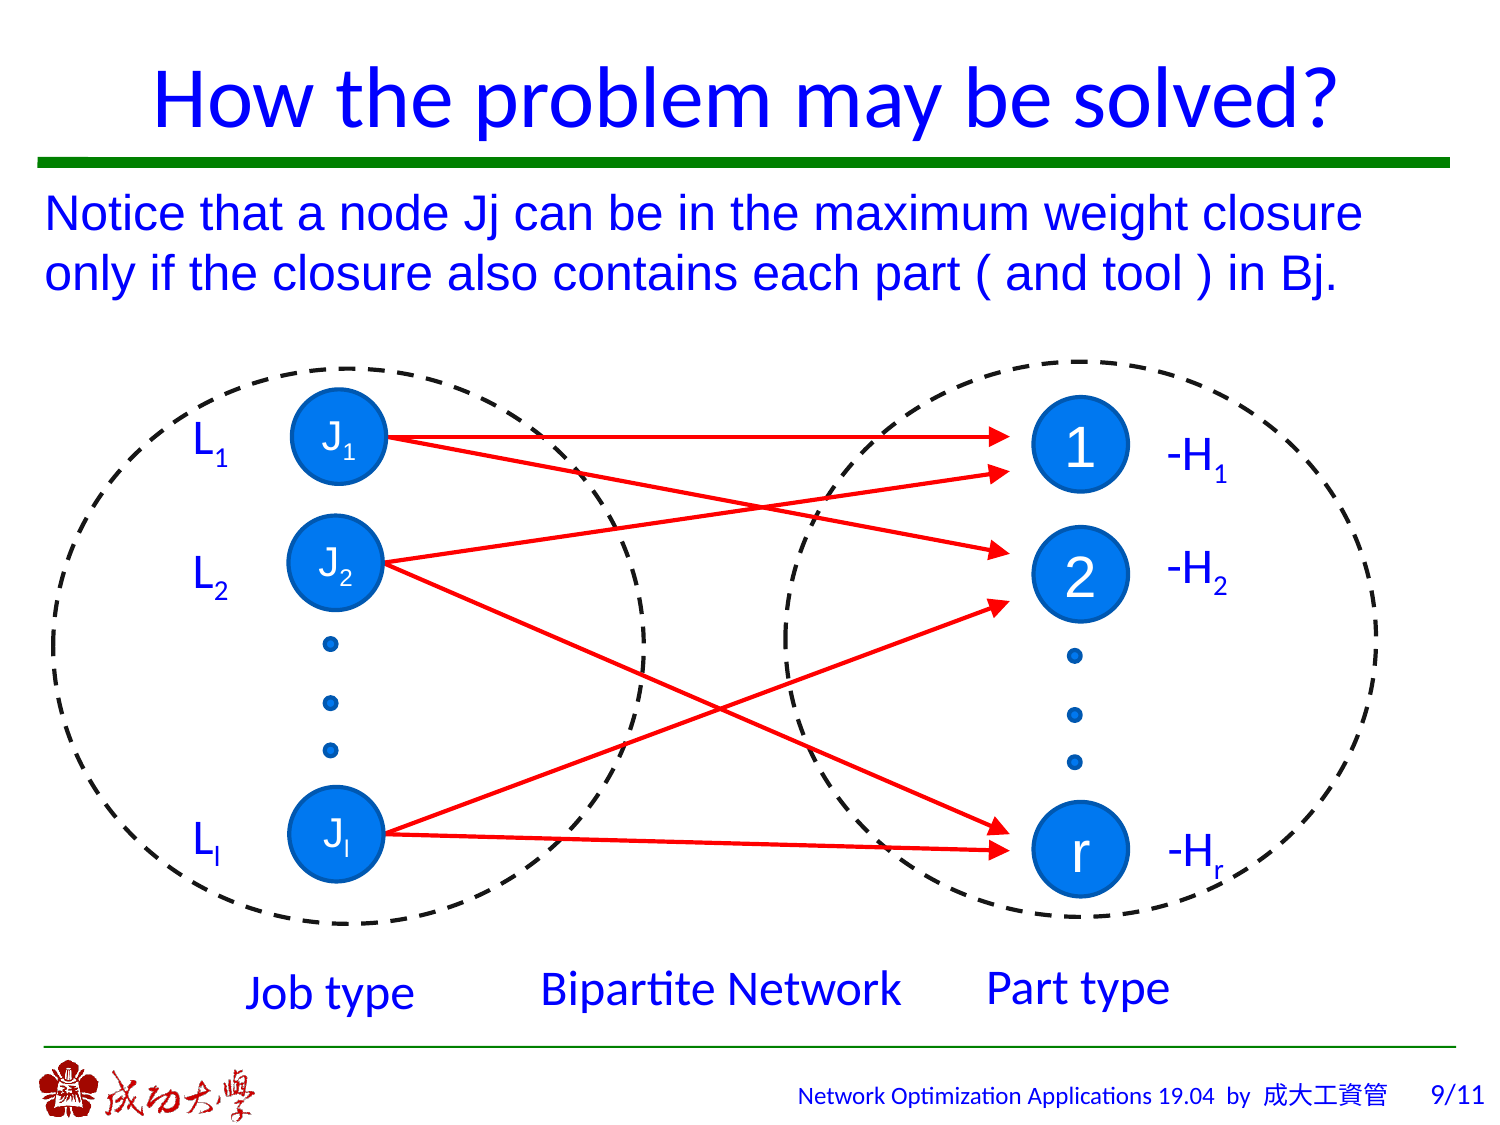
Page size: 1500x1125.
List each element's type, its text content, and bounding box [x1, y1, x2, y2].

text_box Bipartite Network [525, 947, 960, 1023]
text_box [177, 389, 452, 1029]
text_box [242, 366, 543, 434]
text_box Notice that a node Jj can be in the maximum weight closure only if the closure also contains each part ( and tool ) in Bj. [29, 172, 1470, 291]
picture [103, 1069, 257, 1125]
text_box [456, 600, 966, 851]
text_box [898, 858, 966, 898]
text_box [881, 359, 1226, 434]
text_box [1279, 433, 1379, 846]
title How the problem may be solved? [12, 12, 1483, 173]
text_box [456, 858, 541, 908]
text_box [456, 436, 966, 469]
text_box [51, 423, 172, 872]
picture [35, 1058, 101, 1118]
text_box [971, 396, 1275, 1024]
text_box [456, 470, 966, 599]
